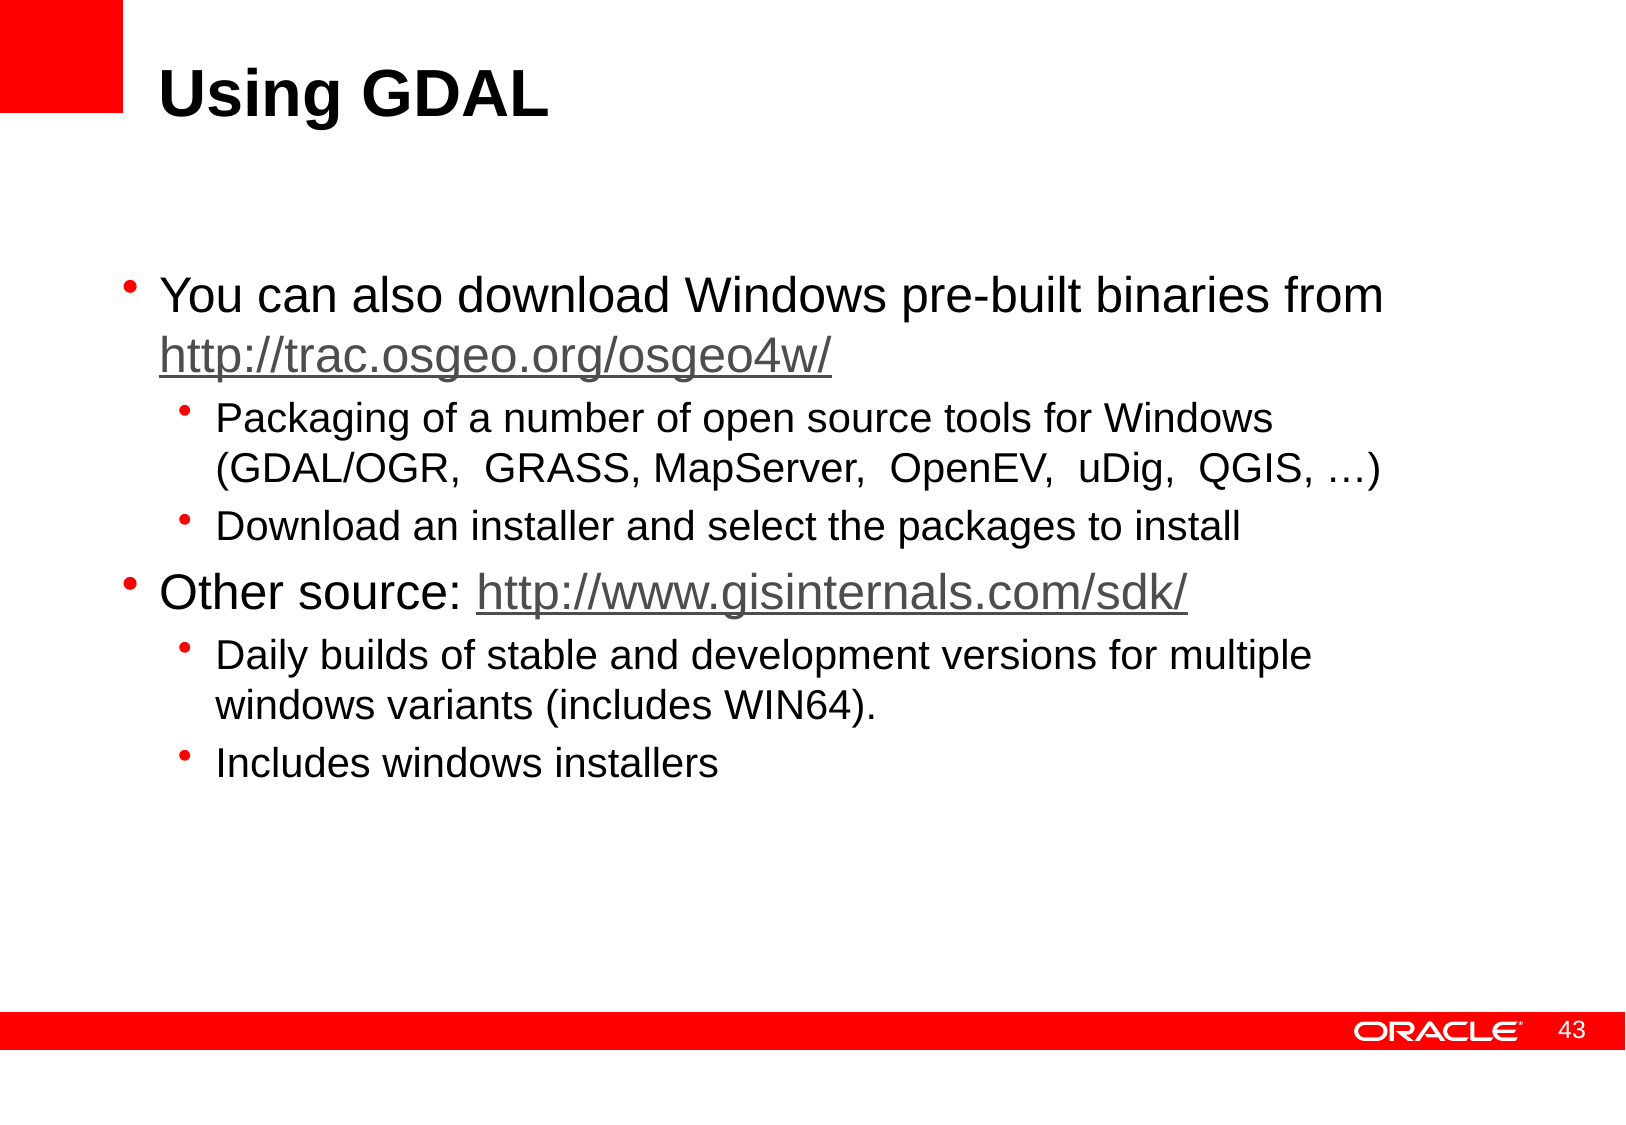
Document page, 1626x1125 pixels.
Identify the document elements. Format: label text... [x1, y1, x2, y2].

list You can also download Windows pre-built binaries from http://trac.osgeo.org/osgeo4w/ Packaging of a number of open source tools for Windows (GDAL/OGR, GRASS, MapServer, OpenEV, uDig, QGIS, …) Download an installer and select the packages to install Other source: http://www.gisinternals.com/sdk/ Daily builds of stable and development versions for multiple windows variants (includes WIN64). Includes windows installers [121, 262, 1462, 976]
picture [0, 0, 123, 113]
picture [0, 1012, 1625, 1050]
title Using GDAL [157, 49, 1506, 205]
